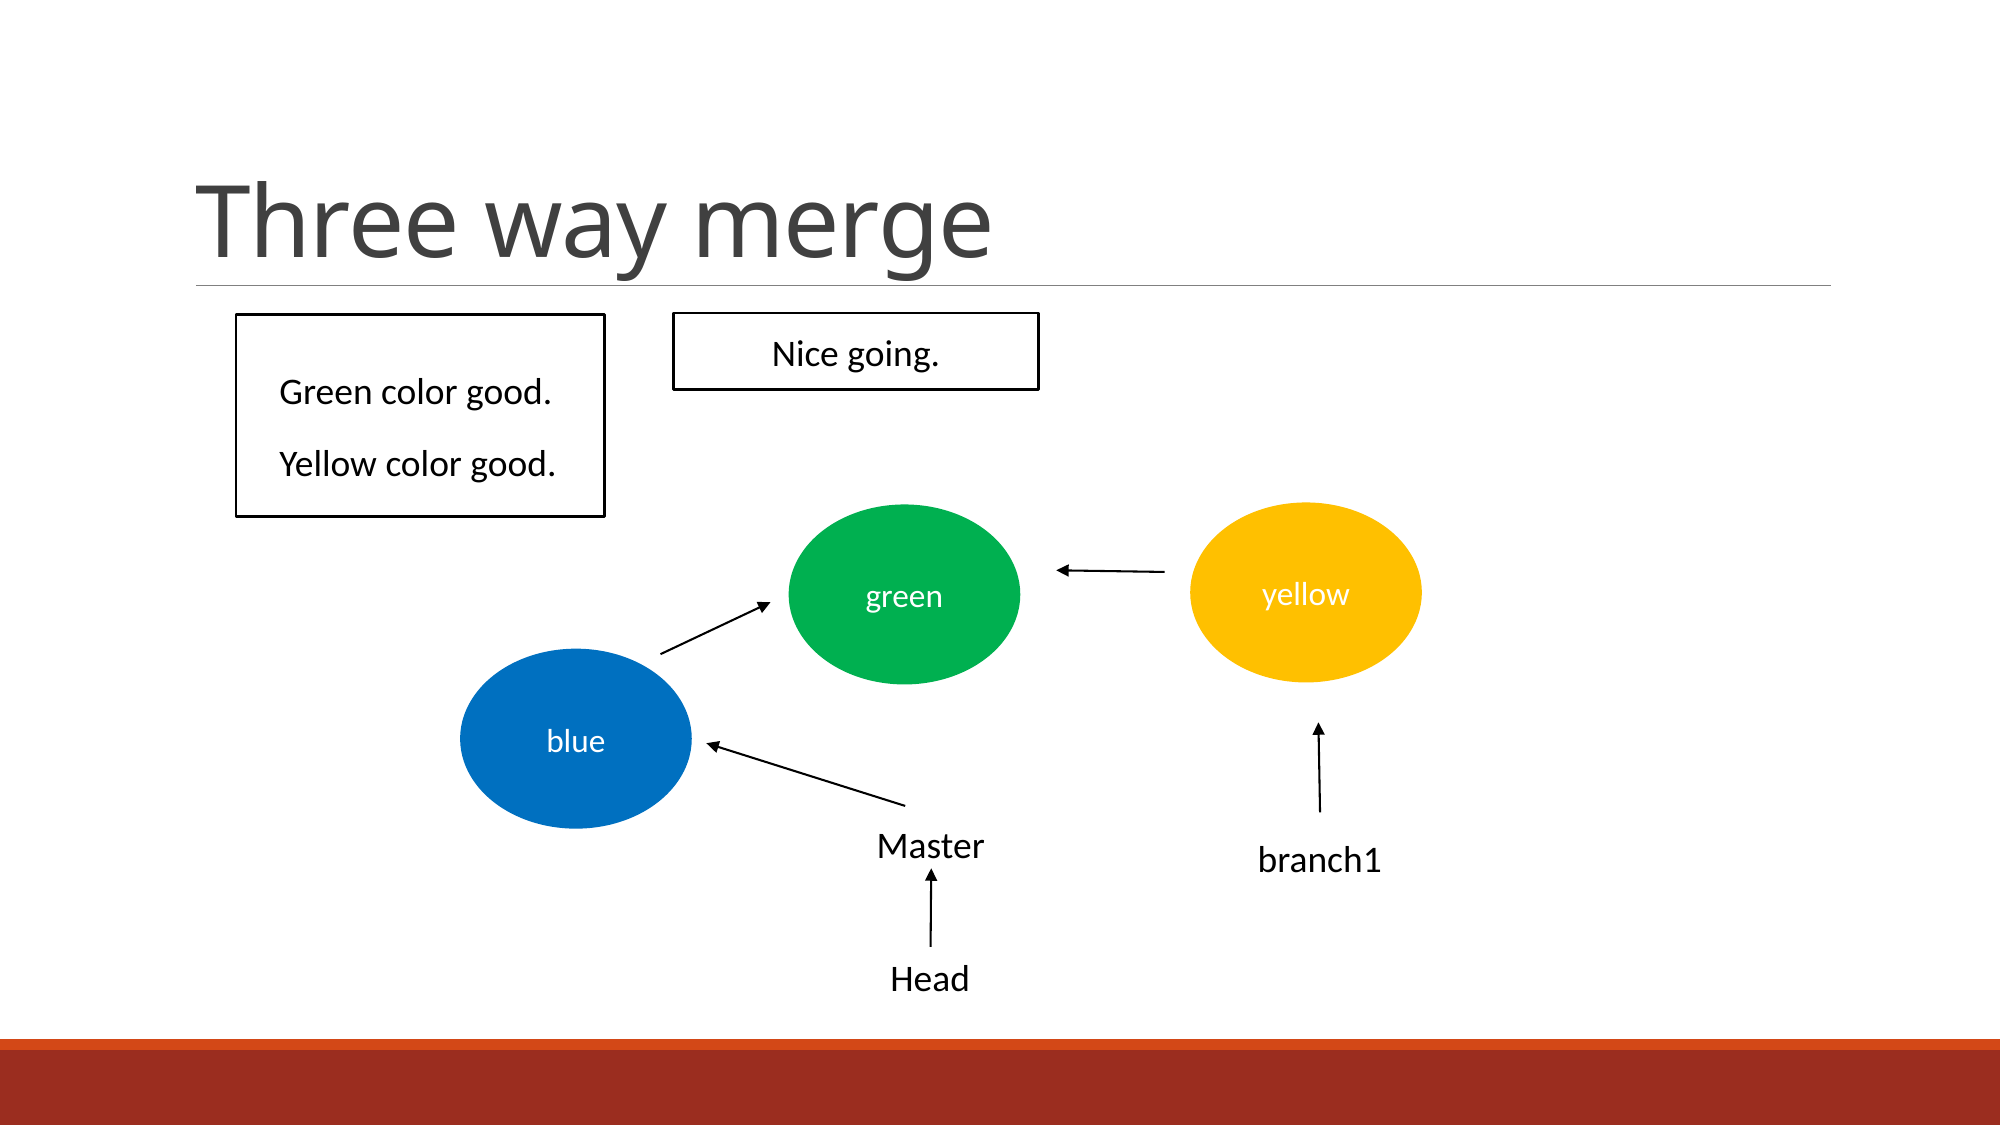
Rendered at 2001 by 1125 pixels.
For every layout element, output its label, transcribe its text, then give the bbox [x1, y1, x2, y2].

text_box Head [808, 946, 1052, 1007]
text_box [1317, 721, 1321, 813]
text_box blue [458, 647, 694, 830]
text_box [235, 313, 606, 518]
text_box yellow [1188, 501, 1424, 684]
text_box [1055, 569, 1165, 573]
text_box Nice going. [672, 312, 1040, 391]
text_box Master [767, 813, 1095, 874]
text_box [659, 601, 771, 655]
text_box Yellow color good. [264, 431, 806, 492]
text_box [705, 742, 906, 807]
text_box branch1 [1156, 827, 1484, 888]
title Three way merge [180, 47, 1830, 285]
text_box green [787, 503, 1022, 686]
text_box Green color good. [264, 359, 806, 420]
